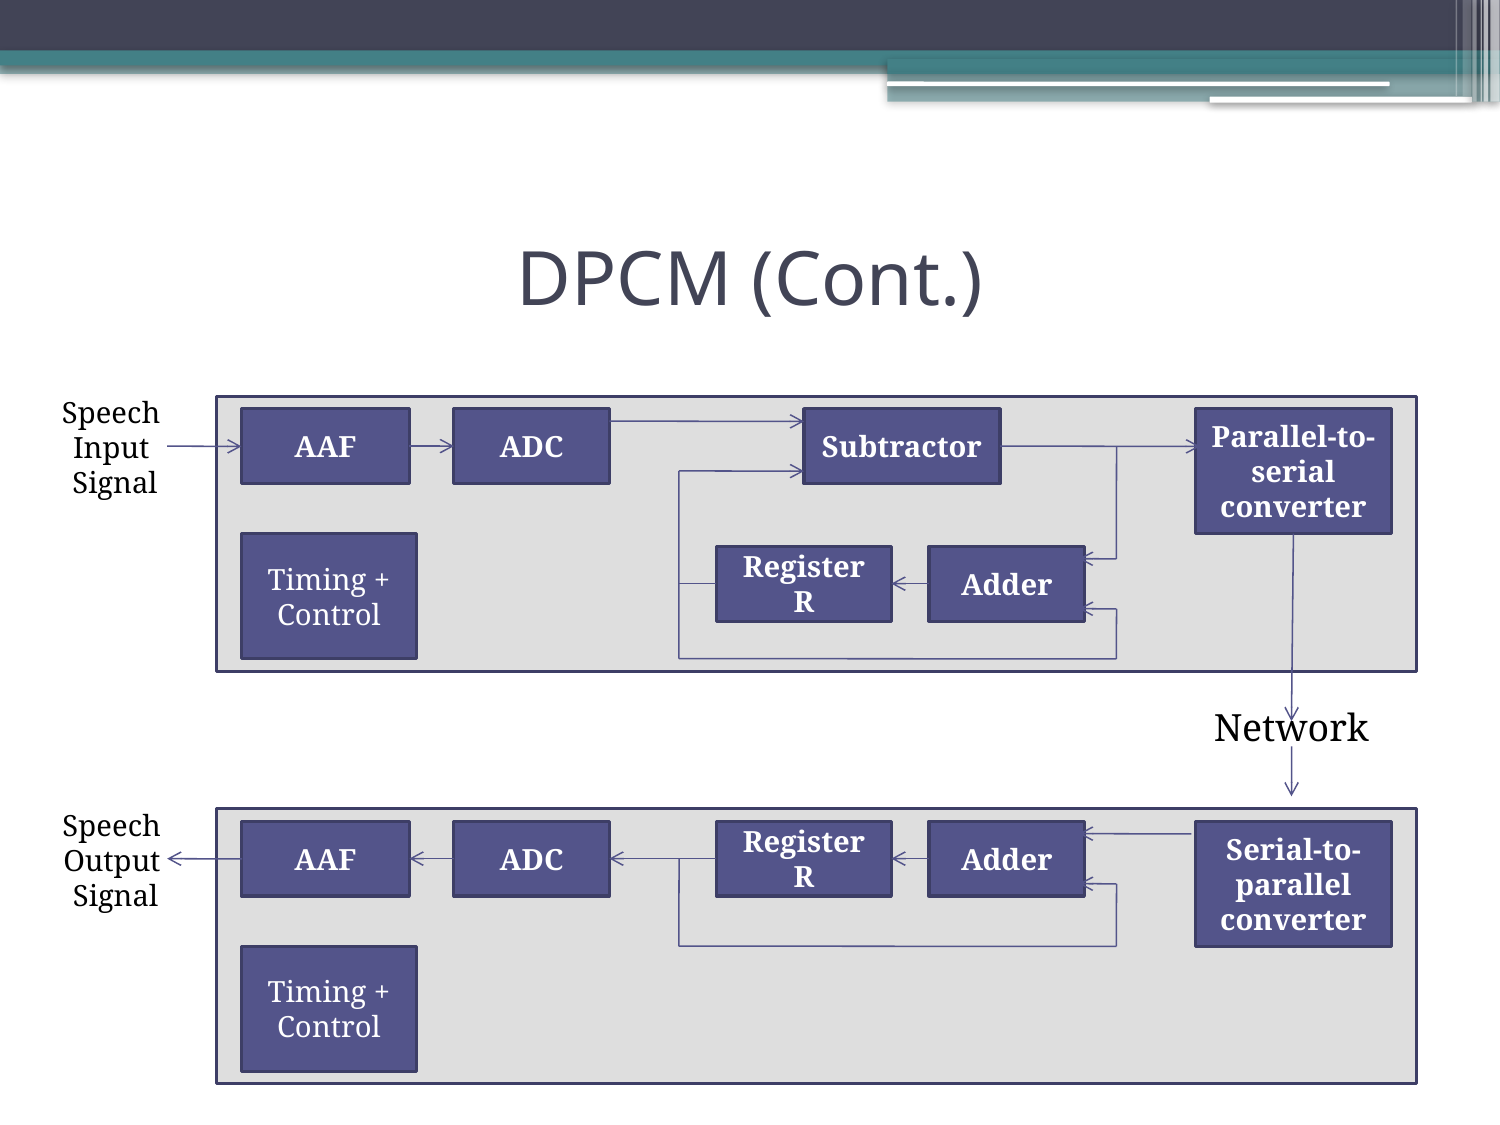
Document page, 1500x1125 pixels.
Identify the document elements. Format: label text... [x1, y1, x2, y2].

text_box Adder [927, 545, 1086, 623]
text_box [215, 807, 1418, 1085]
text_box Subtractor [802, 407, 1002, 485]
text_box Timing + Control [240, 532, 418, 660]
text_box Adder [927, 820, 1086, 898]
text_box Speech Output Signal [47, 799, 184, 920]
text_box Parallel-to-serial converter [1194, 407, 1393, 535]
text_box ADC [452, 820, 611, 898]
text_box Register R [715, 820, 893, 898]
text_box Speech Input Signal [47, 387, 183, 508]
text_box AAF [240, 820, 411, 898]
text_box Network [1198, 696, 1384, 756]
text_box Timing + Control [240, 945, 418, 1073]
text_box AAF [240, 407, 411, 485]
text_box Serial-to-parallel converter [1194, 820, 1393, 948]
text_box [215, 395, 1418, 673]
text_box ADC [452, 407, 611, 485]
title DPCM (Cont.) [75, 187, 1425, 363]
text_box Register R [715, 545, 893, 623]
